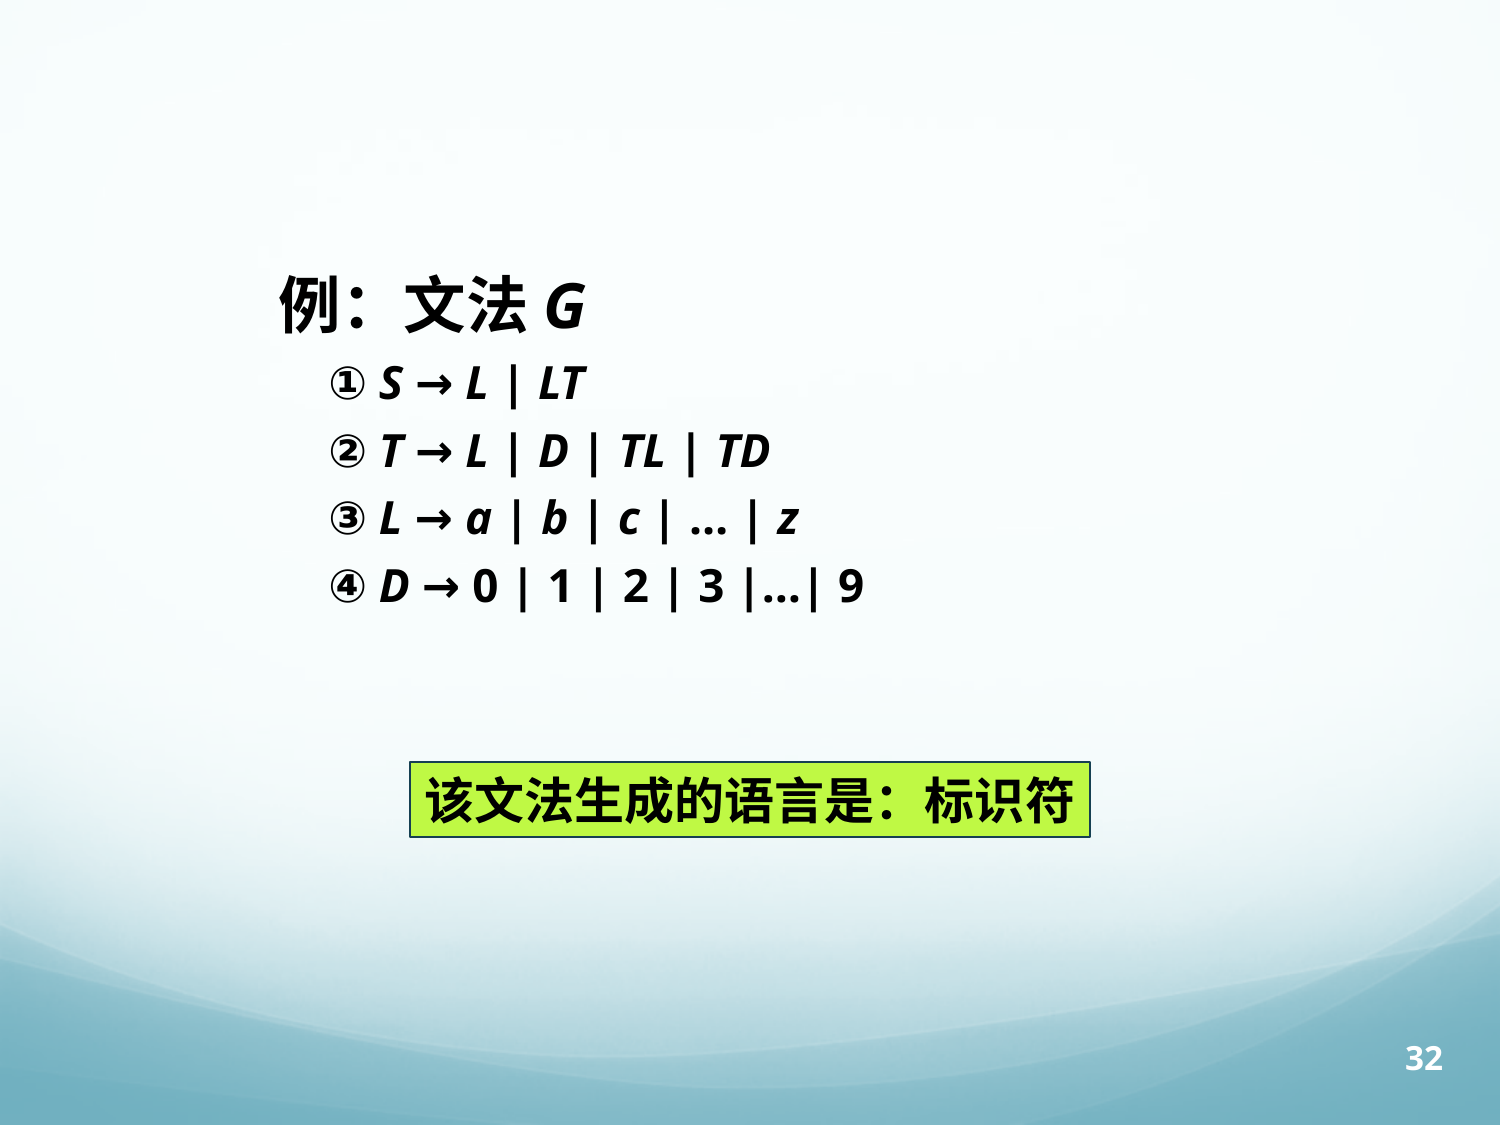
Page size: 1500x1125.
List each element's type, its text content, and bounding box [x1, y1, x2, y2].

list 例：文法G ① S → L | LT ② T → L | D | TL | TD ③ L → a | b | c | … | z ④ D → 0 | 1 | 2 | 3 |…| 9 [263, 258, 1236, 625]
slide_number 32 [1295, 1029, 1459, 1090]
text_box 该文法生成的语言是：标识符 [409, 762, 1090, 838]
